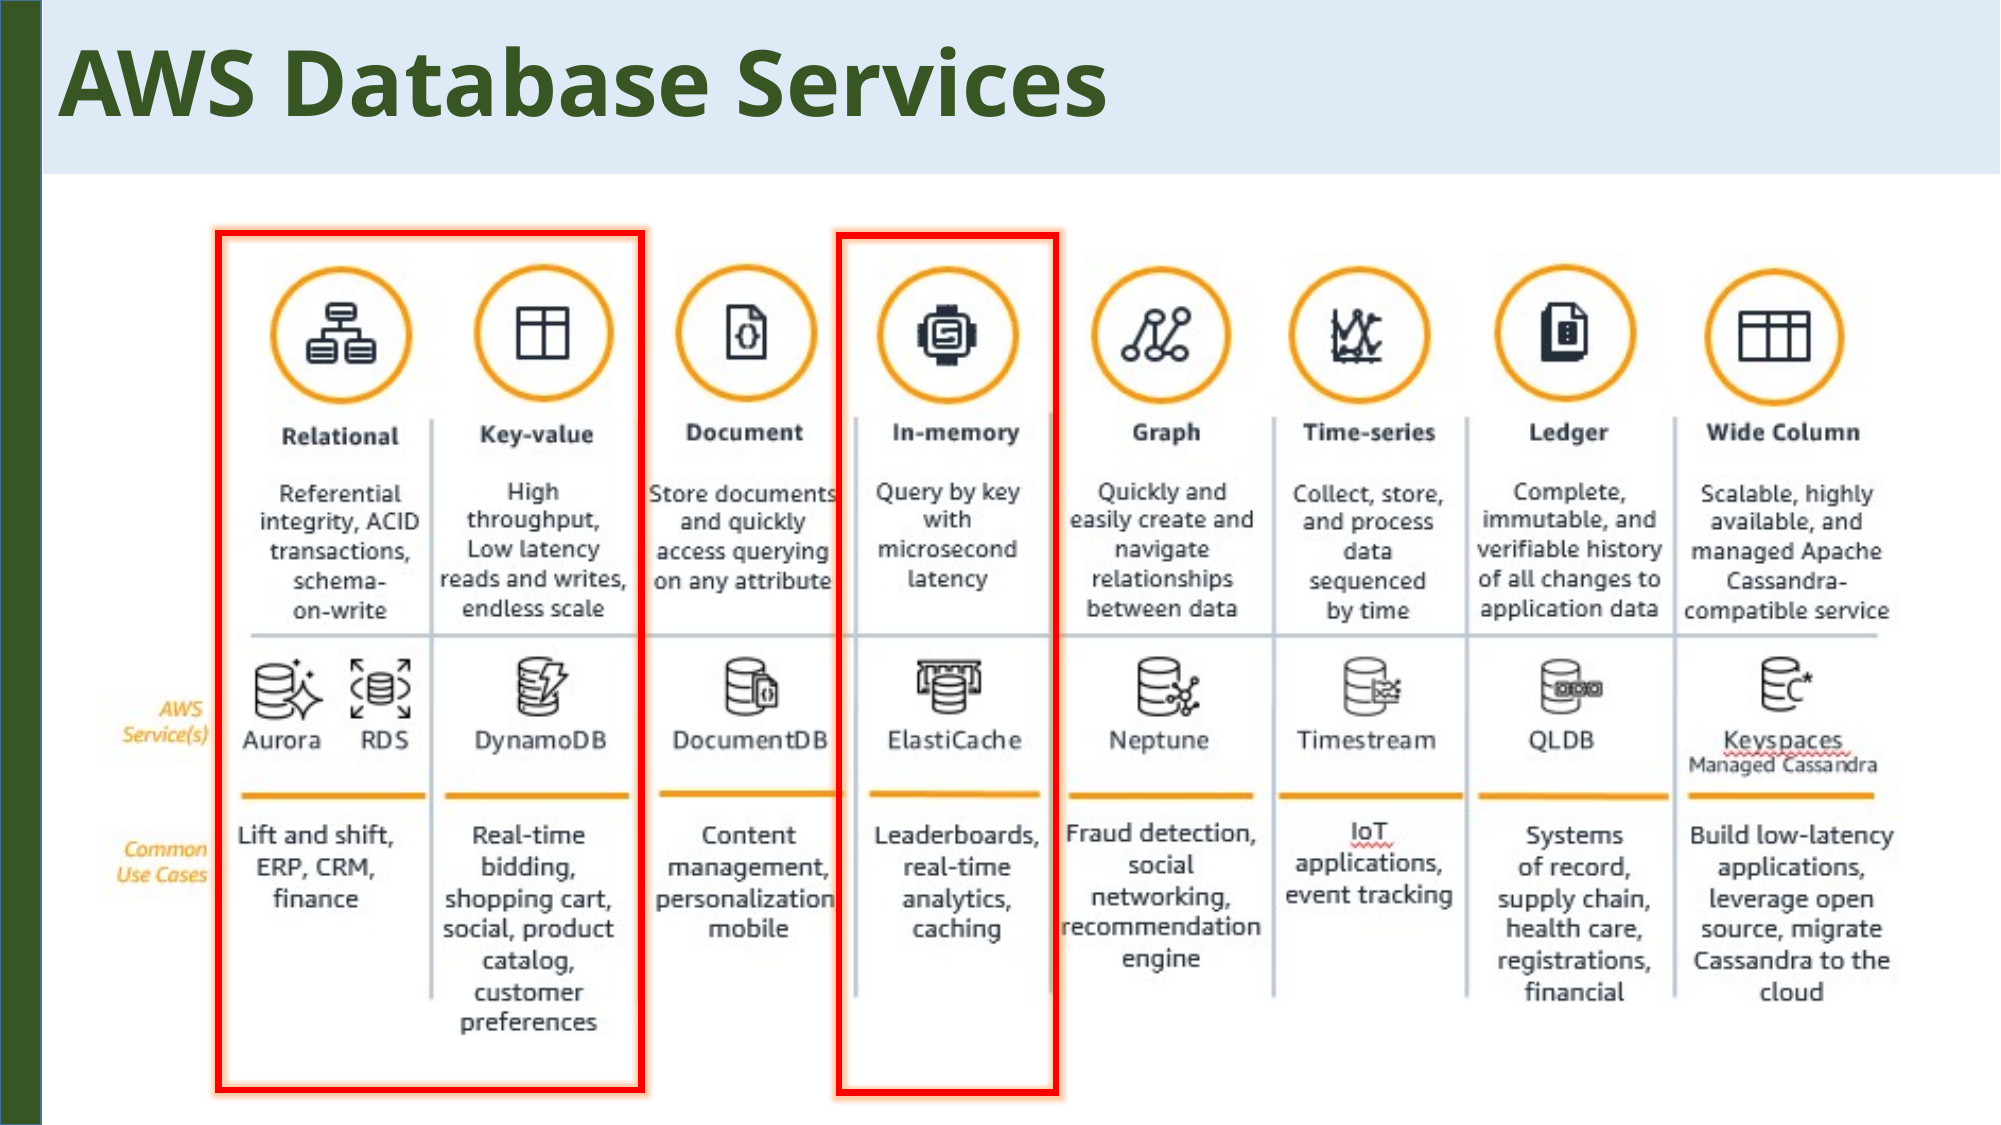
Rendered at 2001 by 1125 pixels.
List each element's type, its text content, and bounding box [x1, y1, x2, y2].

text_box [838, 235, 1057, 254]
picture [67, 254, 2000, 1082]
text_box [218, 1082, 642, 1091]
text_box [0, 0, 42, 1125]
text_box [218, 232, 642, 254]
text_box [838, 1082, 1057, 1093]
title AWS Database Services [43, 0, 2000, 174]
